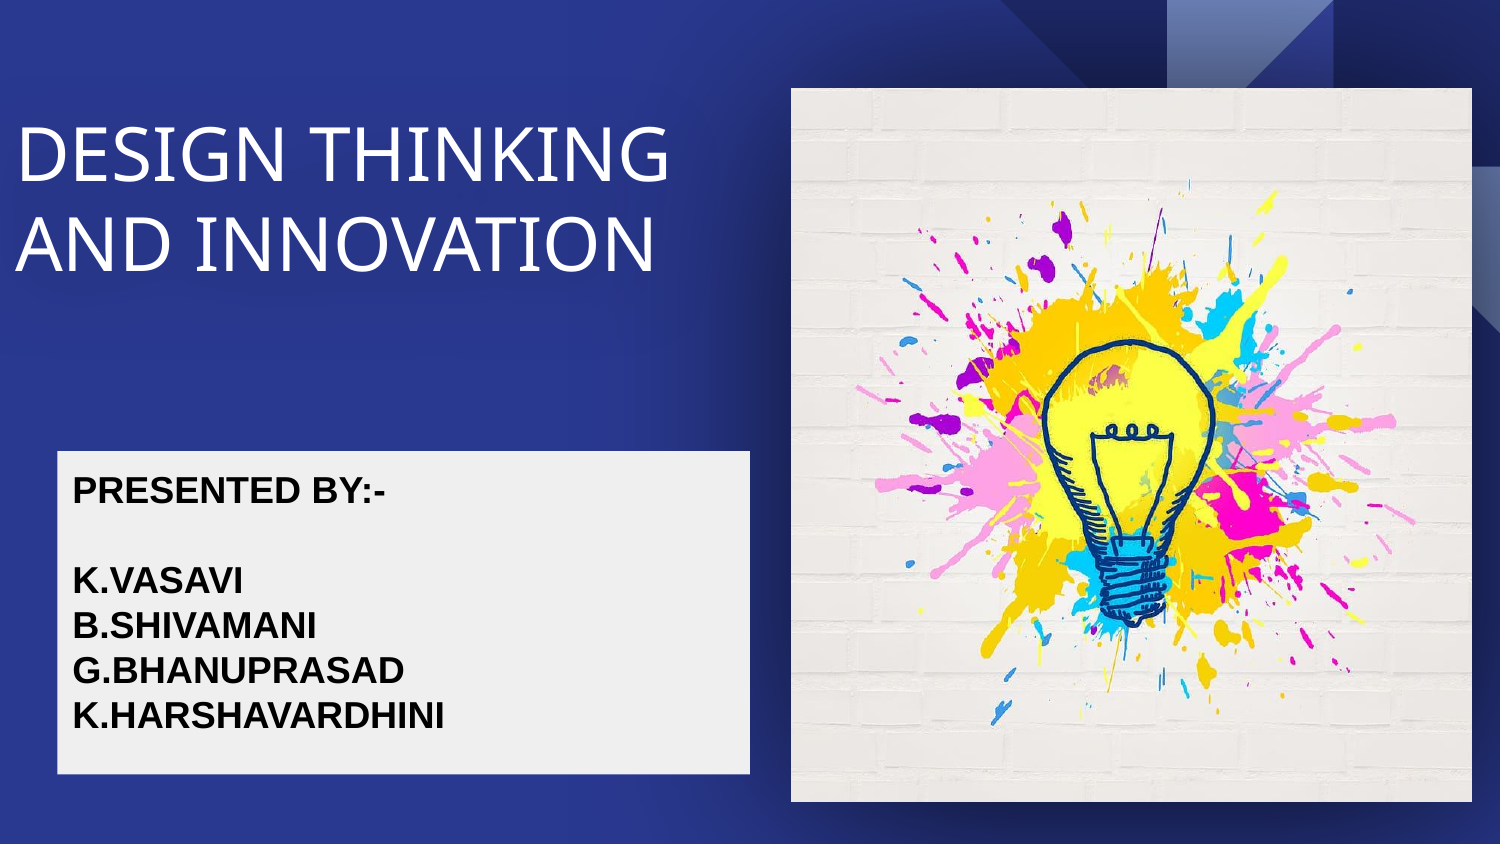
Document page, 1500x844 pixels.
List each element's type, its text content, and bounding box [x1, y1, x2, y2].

text_box DESIGN THINKING AND INNOVATION [0, 91, 786, 415]
text_box PRESENTED BY:- K.VASAVI B.SHIVAMANI G.BHANUPRASAD K.HARSHAVARDHINI [57, 481, 750, 775]
picture [790, 88, 1500, 844]
